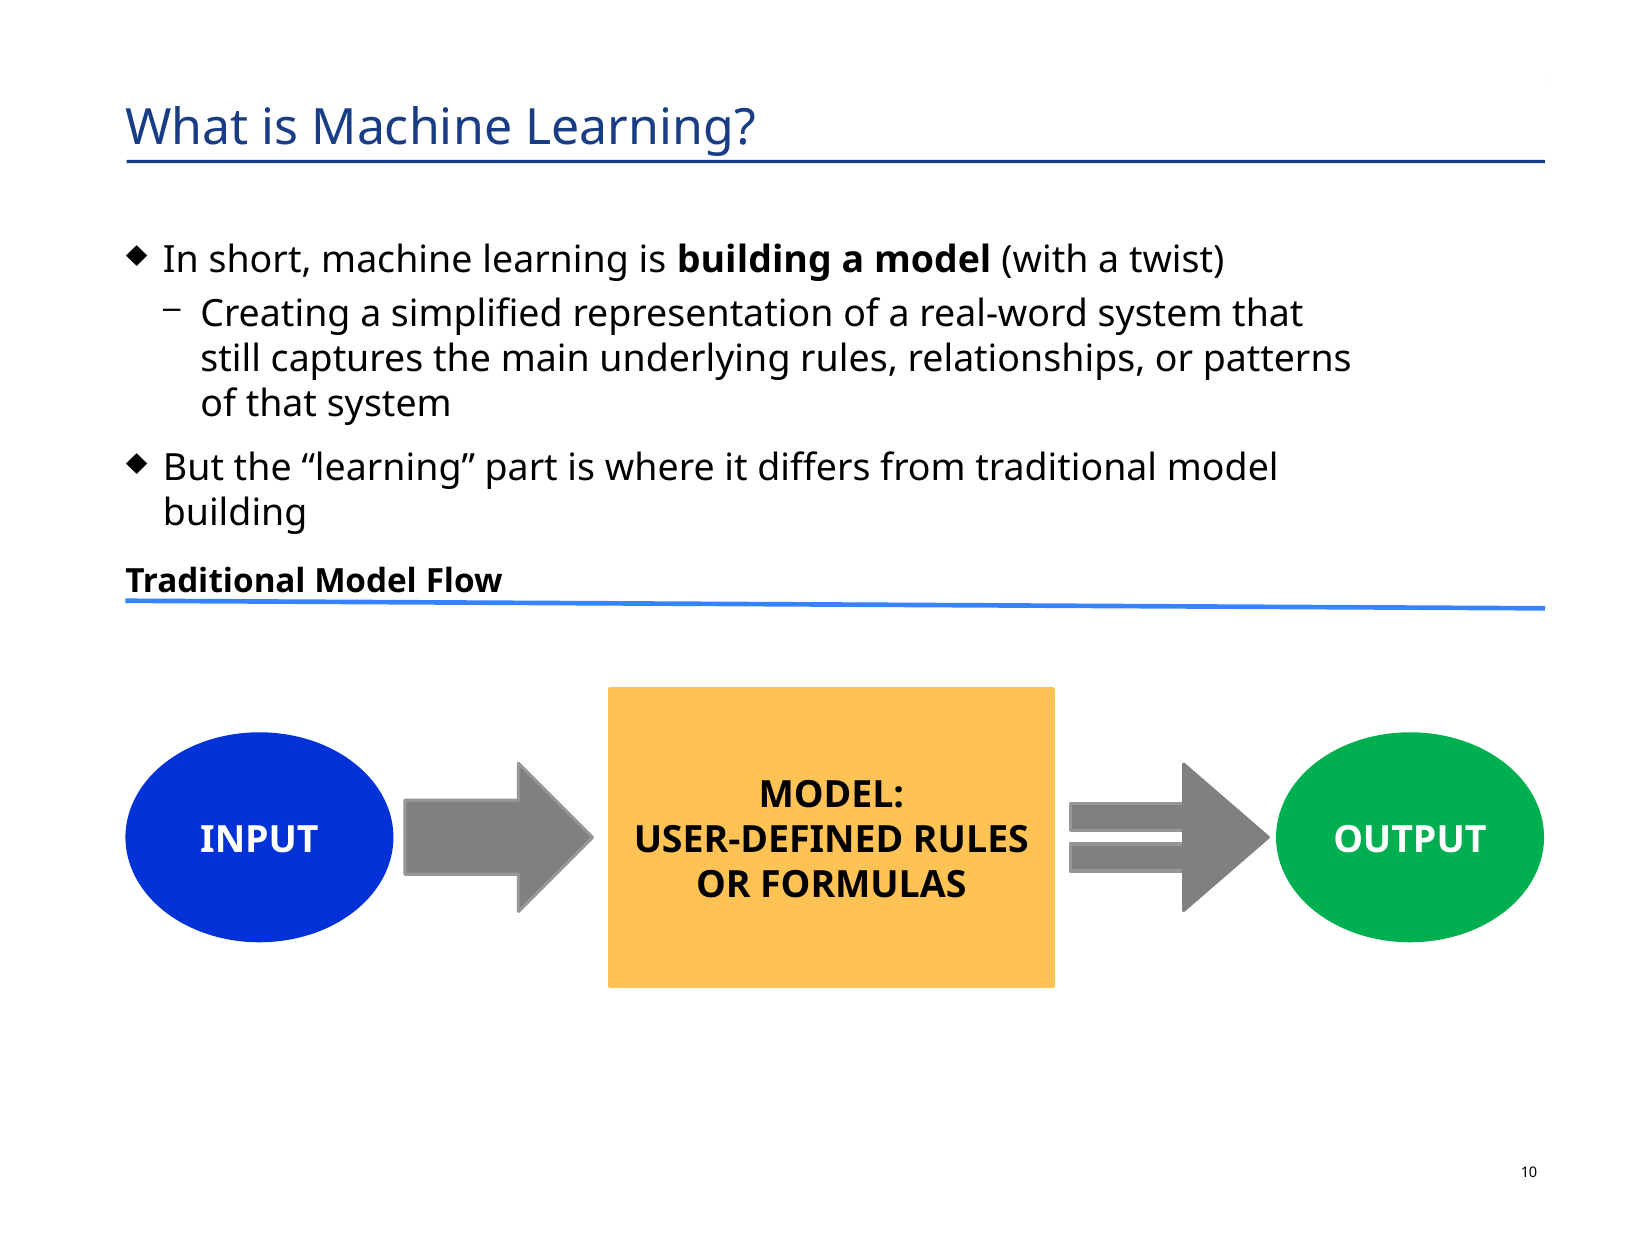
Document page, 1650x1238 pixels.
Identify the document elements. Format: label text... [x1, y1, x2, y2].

slide_number 9 [1469, 1120, 1538, 1183]
text_box INPUT [125, 732, 394, 943]
text_box In short, machine learning is building a model (with a twist) Creating a simplified representation of a real-word system that still captures the main underlying rules, relationships, or patterns of that system But the “learning” part is where it differs from traditional model building [125, 234, 1366, 502]
text_box [404, 763, 593, 912]
title What is Machine Learning? [125, 0, 1545, 155]
text_box Traditional Model Flow [125, 549, 813, 609]
text_box OUTPUT [1276, 732, 1545, 943]
text_box MODEL: USER-DEFINED RULES OR FORMULAS [609, 688, 1054, 987]
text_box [1049, 764, 1269, 911]
